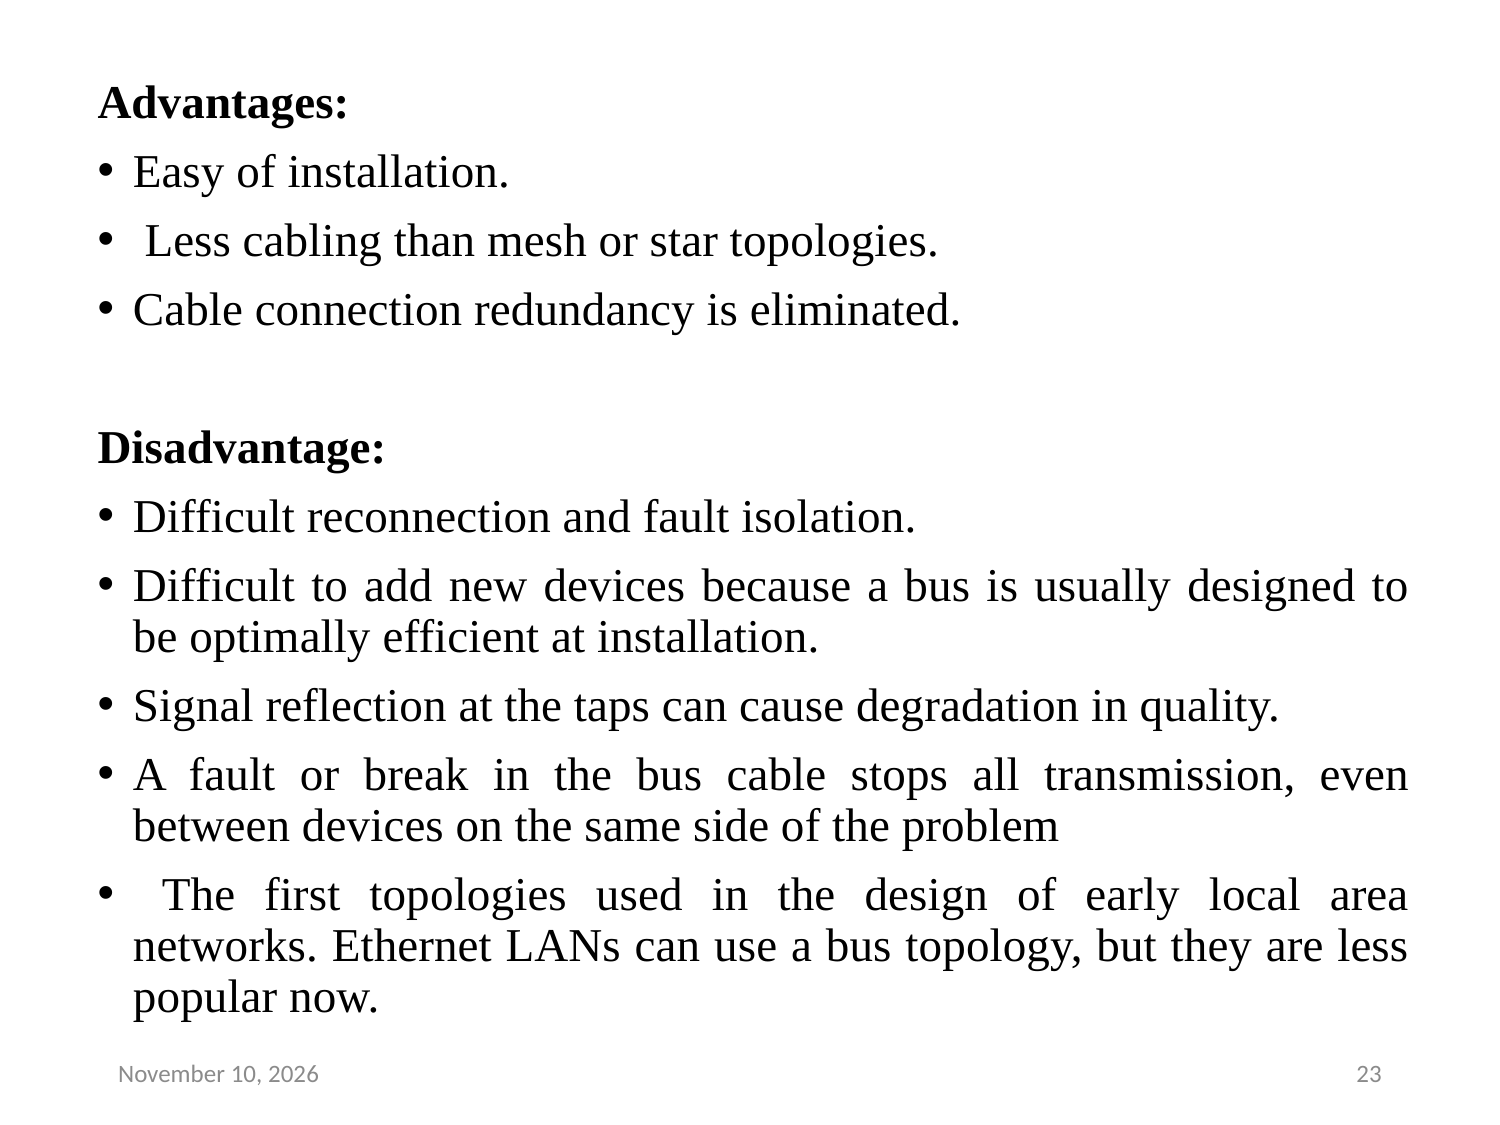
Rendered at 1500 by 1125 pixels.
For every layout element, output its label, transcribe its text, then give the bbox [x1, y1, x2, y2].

list Advantages: Easy of installation. Less cabling than mesh or star topologies. Cable connection redundancy is eliminated. Disadvantage: Difficult reconnection and fault isolation. Difficult to add new devices because a bus is usually designed to be optimally efficient at installation. Signal reflection at the taps can cause degradation in quality. A fault or break in the bus cable stops all transmission, even between devices on the same side of the problem The first topologies used in the design of early local area networks. Ethernet LANs can use a bus topology, but they are less popular now. [82, 70, 1427, 1037]
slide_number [103, 1042, 441, 1103]
slide_number 23 [1059, 1042, 1397, 1103]
